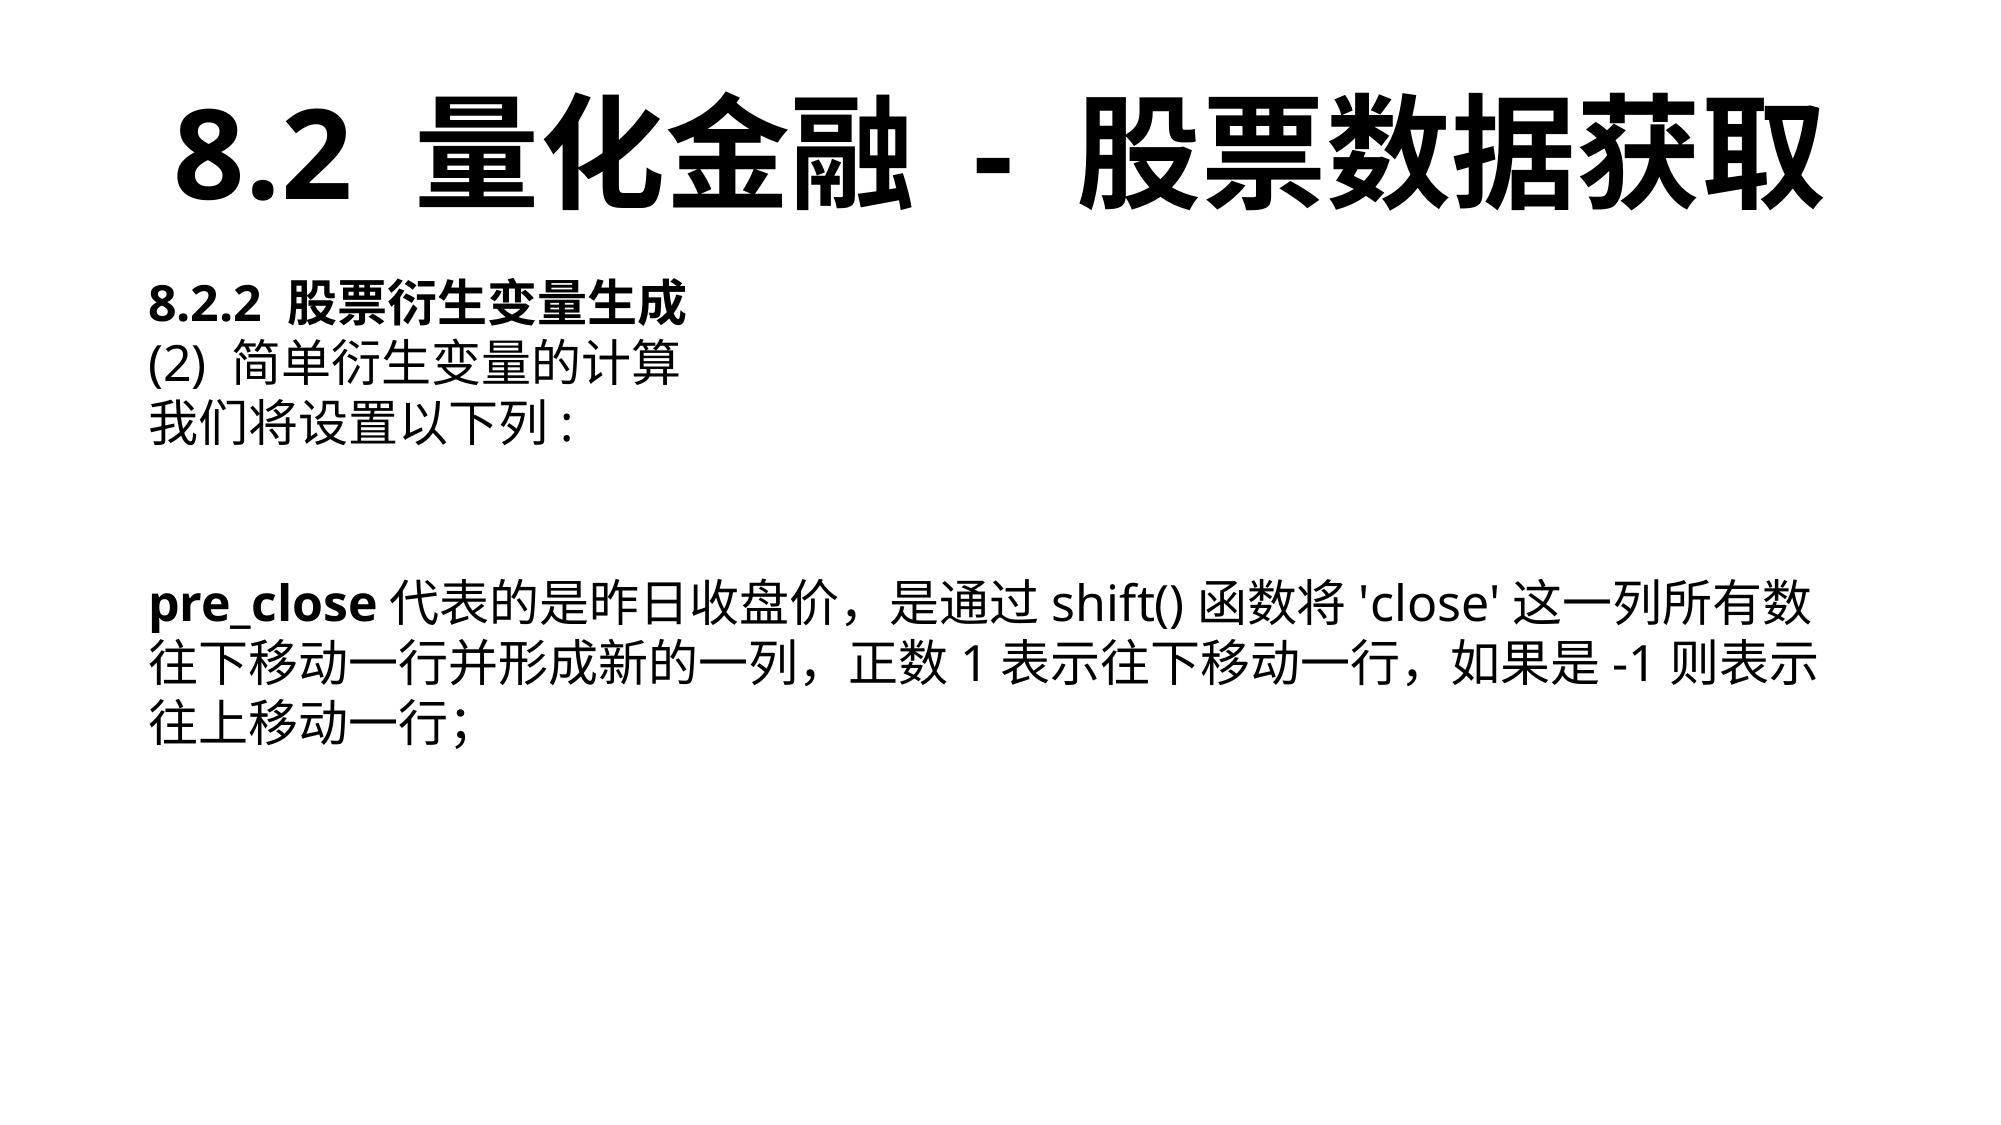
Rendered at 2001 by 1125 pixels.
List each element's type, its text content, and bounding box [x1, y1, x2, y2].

text_box 8.2 量化金融 - 股票数据获取 [158, 67, 1841, 232]
